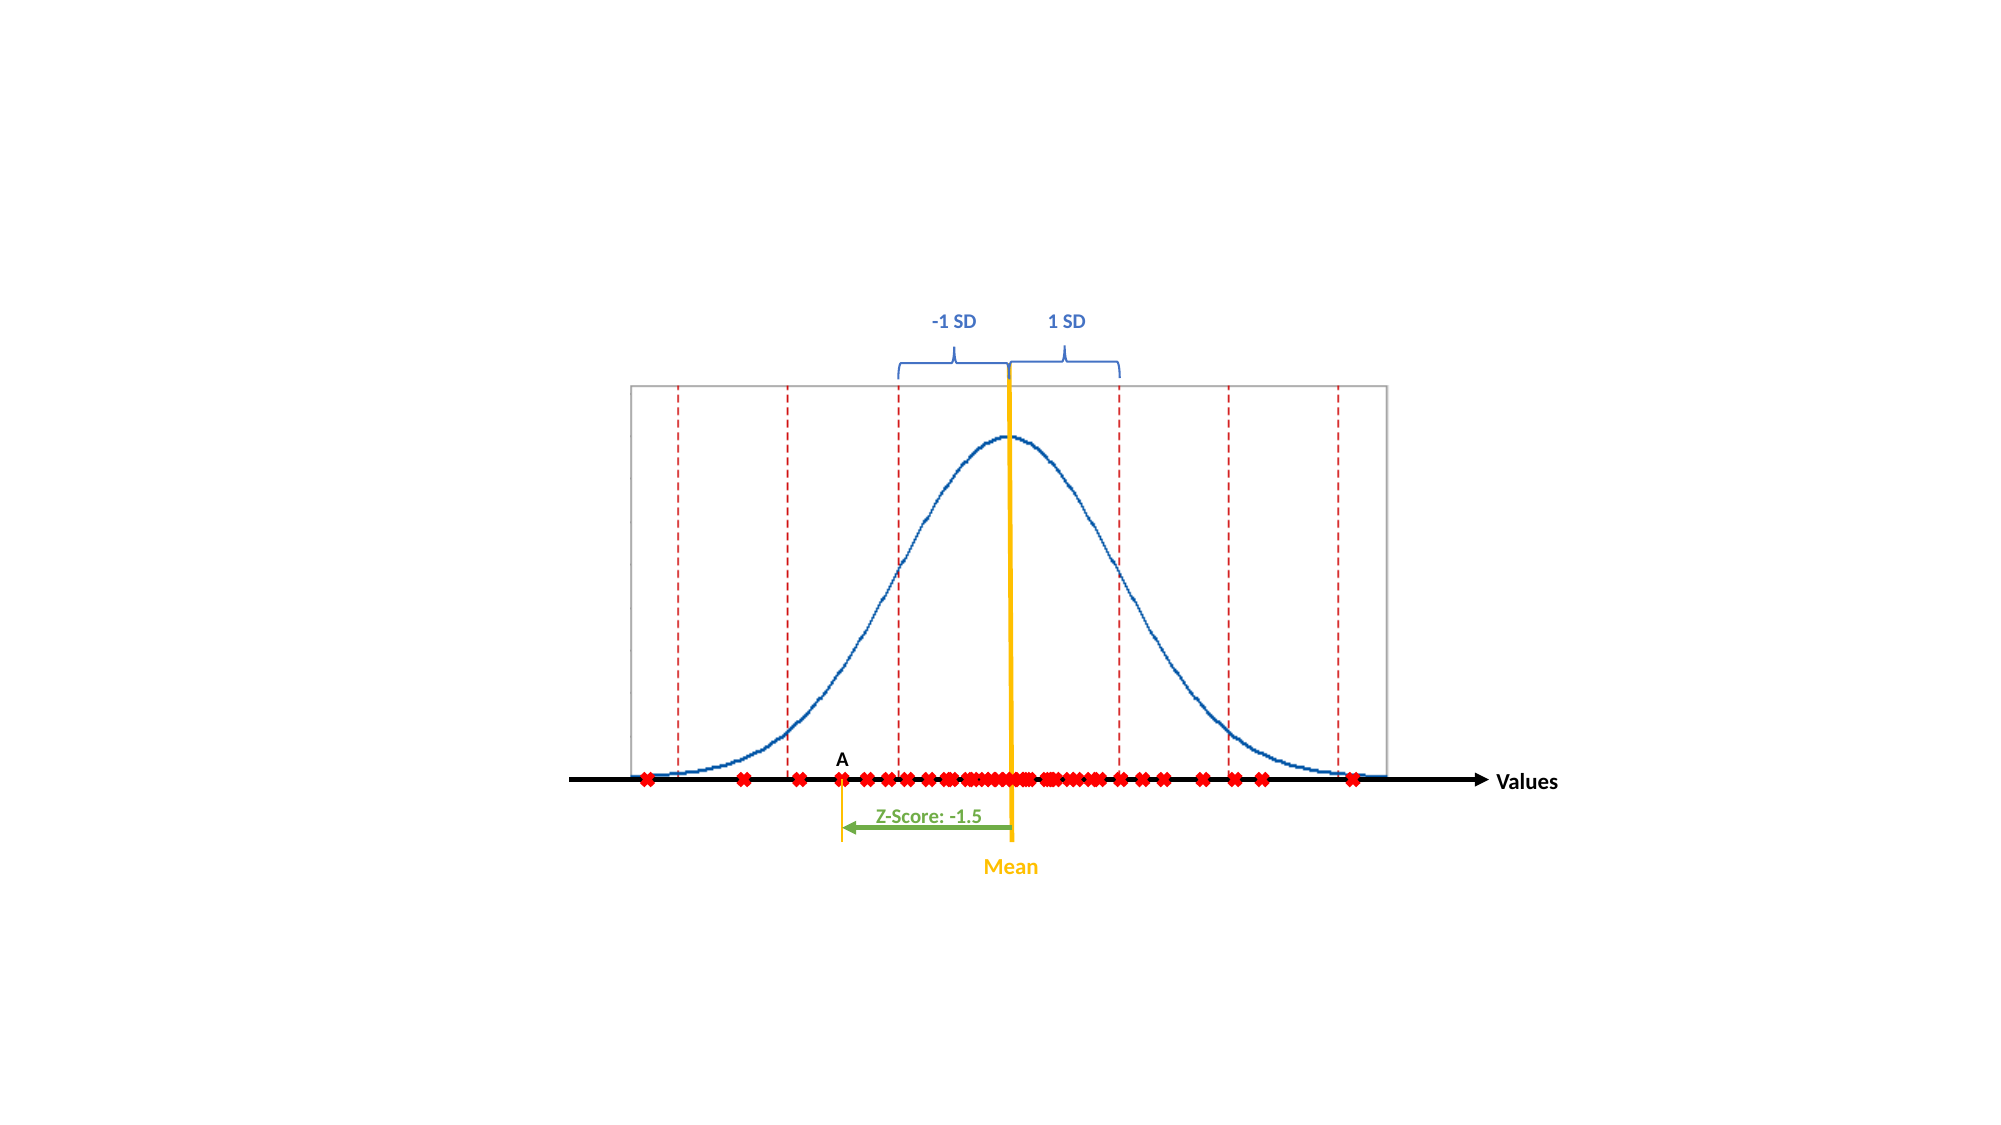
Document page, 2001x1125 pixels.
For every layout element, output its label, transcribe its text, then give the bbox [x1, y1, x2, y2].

text_box [1156, 781, 1172, 788]
text_box [1039, 781, 1055, 788]
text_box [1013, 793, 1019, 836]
text_box [1051, 781, 1062, 788]
text_box Z-Score: -1.5 [861, 793, 1009, 827]
text_box [921, 781, 937, 788]
text_box [1254, 781, 1270, 788]
text_box [834, 781, 841, 788]
text_box [843, 781, 850, 788]
text_box [1018, 781, 1034, 788]
text_box [944, 781, 960, 788]
text_box [881, 781, 897, 788]
text_box [1013, 781, 1019, 788]
text_box [899, 781, 916, 788]
text_box [939, 781, 946, 788]
text_box [999, 781, 1006, 788]
text_box [960, 781, 967, 788]
text_box [1008, 345, 1121, 379]
text_box [1227, 781, 1243, 788]
text_box [1062, 781, 1078, 788]
text_box [965, 781, 981, 788]
text_box -1 SD [917, 298, 1025, 341]
picture [1013, 385, 1390, 779]
text_box [1345, 781, 1361, 788]
text_box Mean [968, 842, 1056, 887]
text_box [1096, 781, 1108, 788]
text_box [897, 346, 1009, 380]
text_box [1113, 781, 1129, 788]
text_box [1083, 781, 1099, 788]
text_box [639, 781, 656, 788]
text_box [1009, 780, 1013, 842]
text_box Z-Score: -1.5 [861, 828, 1009, 836]
text_box [1135, 781, 1151, 788]
text_box [1077, 781, 1084, 788]
picture [629, 385, 1009, 779]
text_box [859, 781, 876, 788]
text_box Values [1481, 757, 1590, 803]
text_box [792, 781, 808, 788]
text_box [979, 781, 985, 788]
text_box [1195, 781, 1211, 788]
text_box [983, 781, 999, 788]
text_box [1009, 379, 1013, 779]
text_box 1 SD [1032, 298, 1141, 341]
text_box [736, 781, 752, 788]
